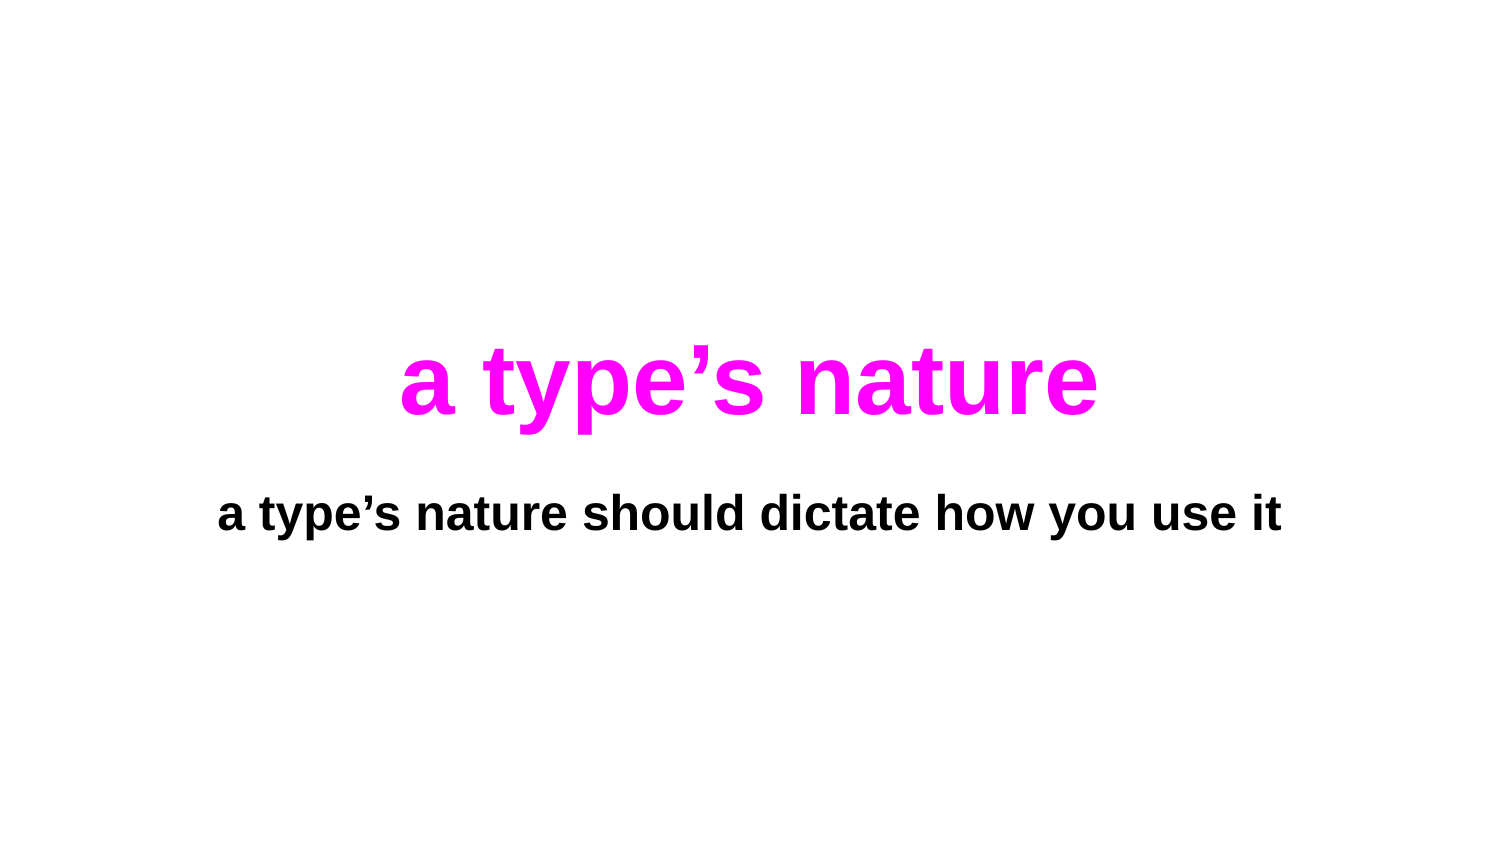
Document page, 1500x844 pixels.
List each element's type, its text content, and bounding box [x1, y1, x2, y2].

title a type’s nature [112, 259, 1388, 450]
subtitle a type’s nature should dictate how you use it [112, 465, 1388, 595]
